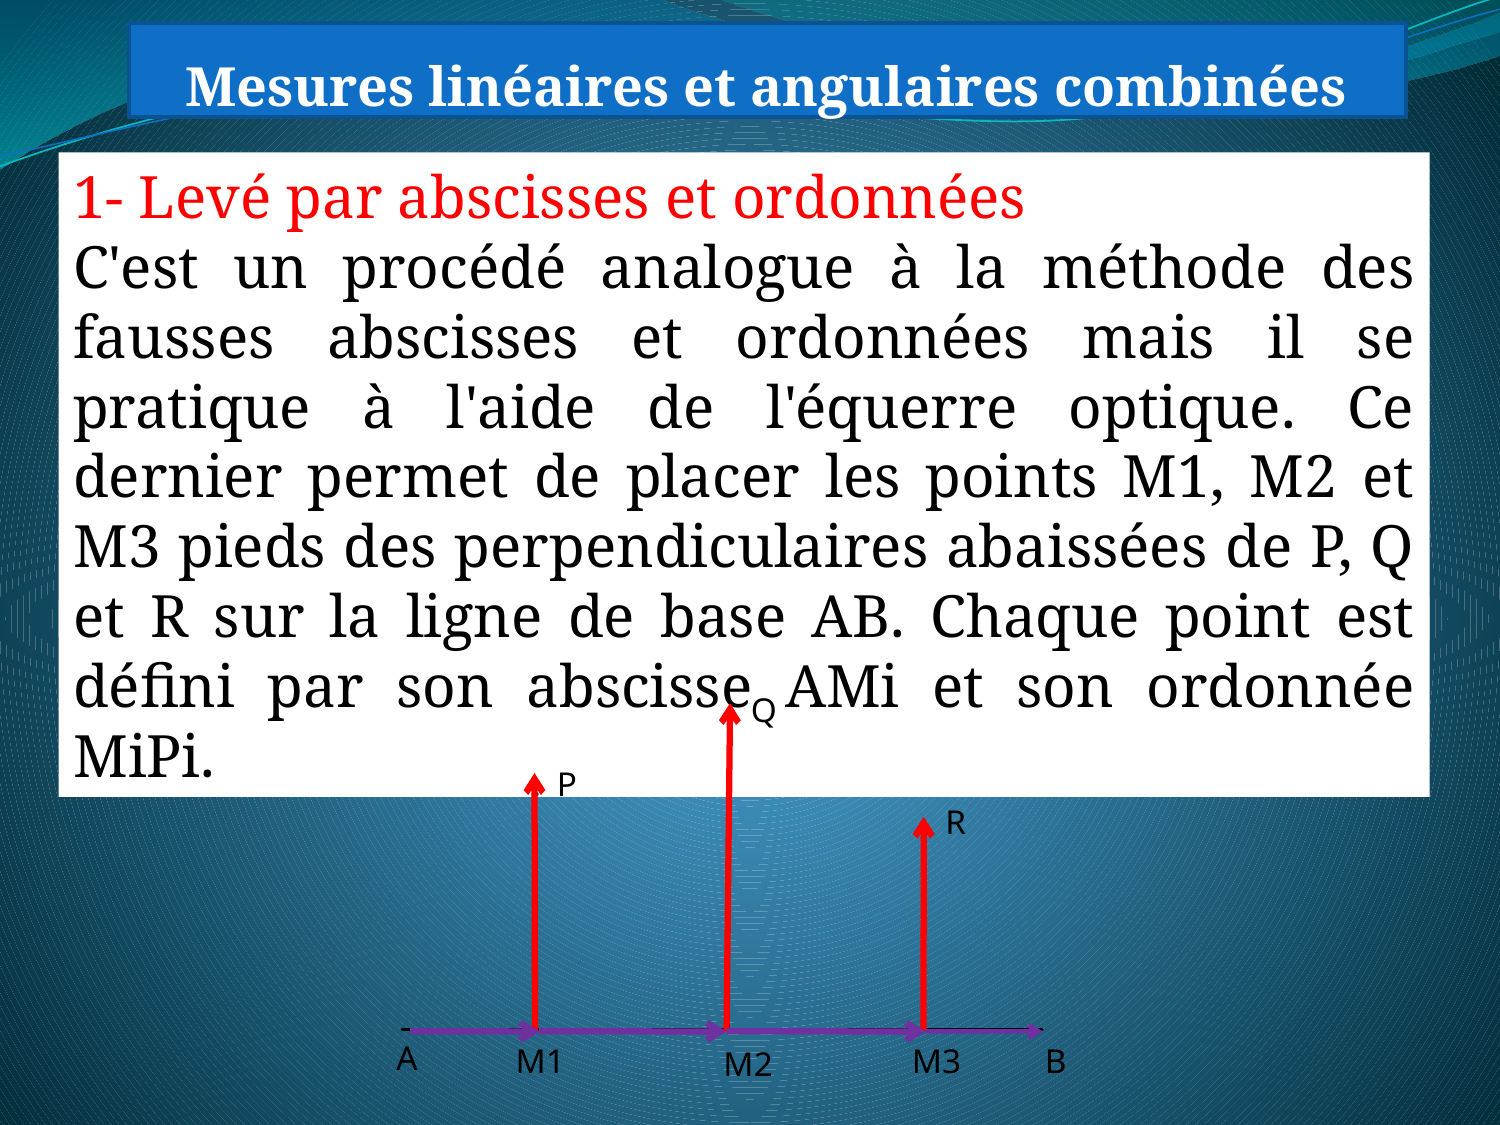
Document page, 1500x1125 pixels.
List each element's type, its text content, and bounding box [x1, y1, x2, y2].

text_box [257, 623, 1079, 1090]
text_box 1- Levé par abscisses et ordonnées C'est un procédé analogue à la méthode des fausses abscisses et ordonnées mais il se pratique à l'aide de l'équerre optique. Ce dernier permet de placer les points M1, M2 et M3 pieds des perpendiculaires abaissées de P, Q et R sur la ligne de base AB. Chaque point est défini par son abscisse AMi et son ordonnée MiPi. [58, 152, 1430, 797]
text_box Mesures linéaires et angulaires combinées [127, 21, 1408, 119]
